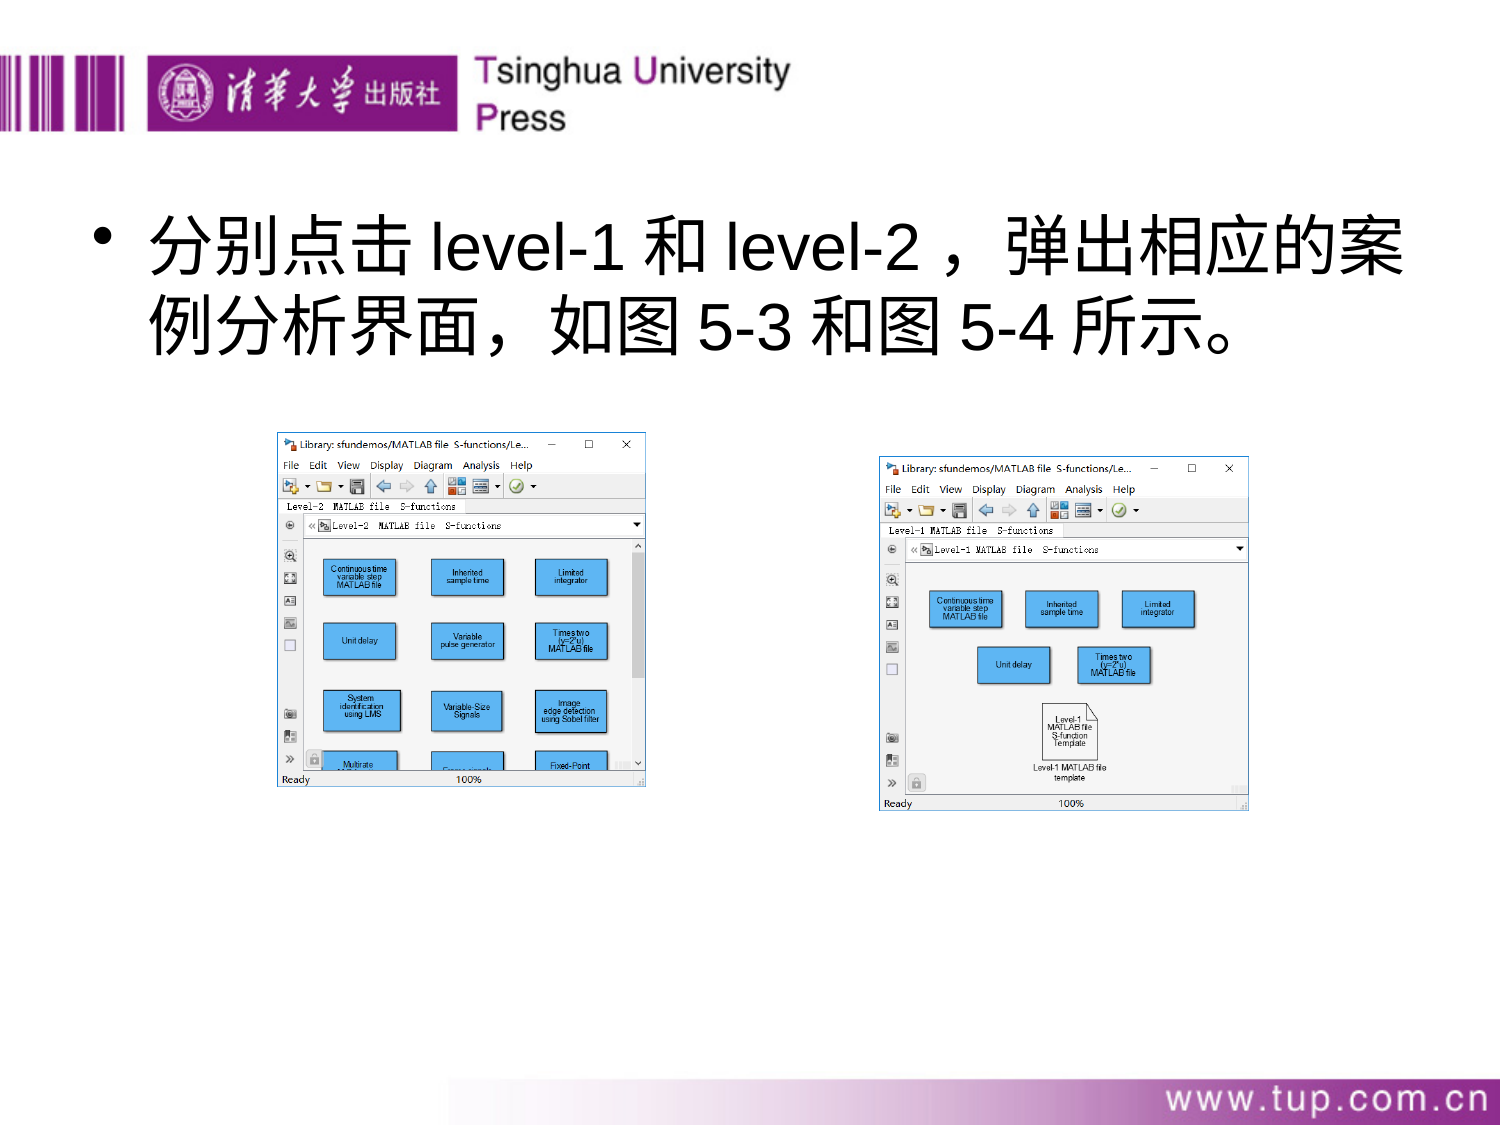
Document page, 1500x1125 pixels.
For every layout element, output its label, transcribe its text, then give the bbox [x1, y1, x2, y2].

picture [0, 34, 1500, 149]
picture [0, 1059, 1500, 1125]
list 分别点击level-1和level-2，弹出相应的案例分析界面，如图5-3和图5-4所示。 [76, 196, 1427, 1065]
picture [879, 455, 1249, 811]
picture [277, 432, 647, 788]
